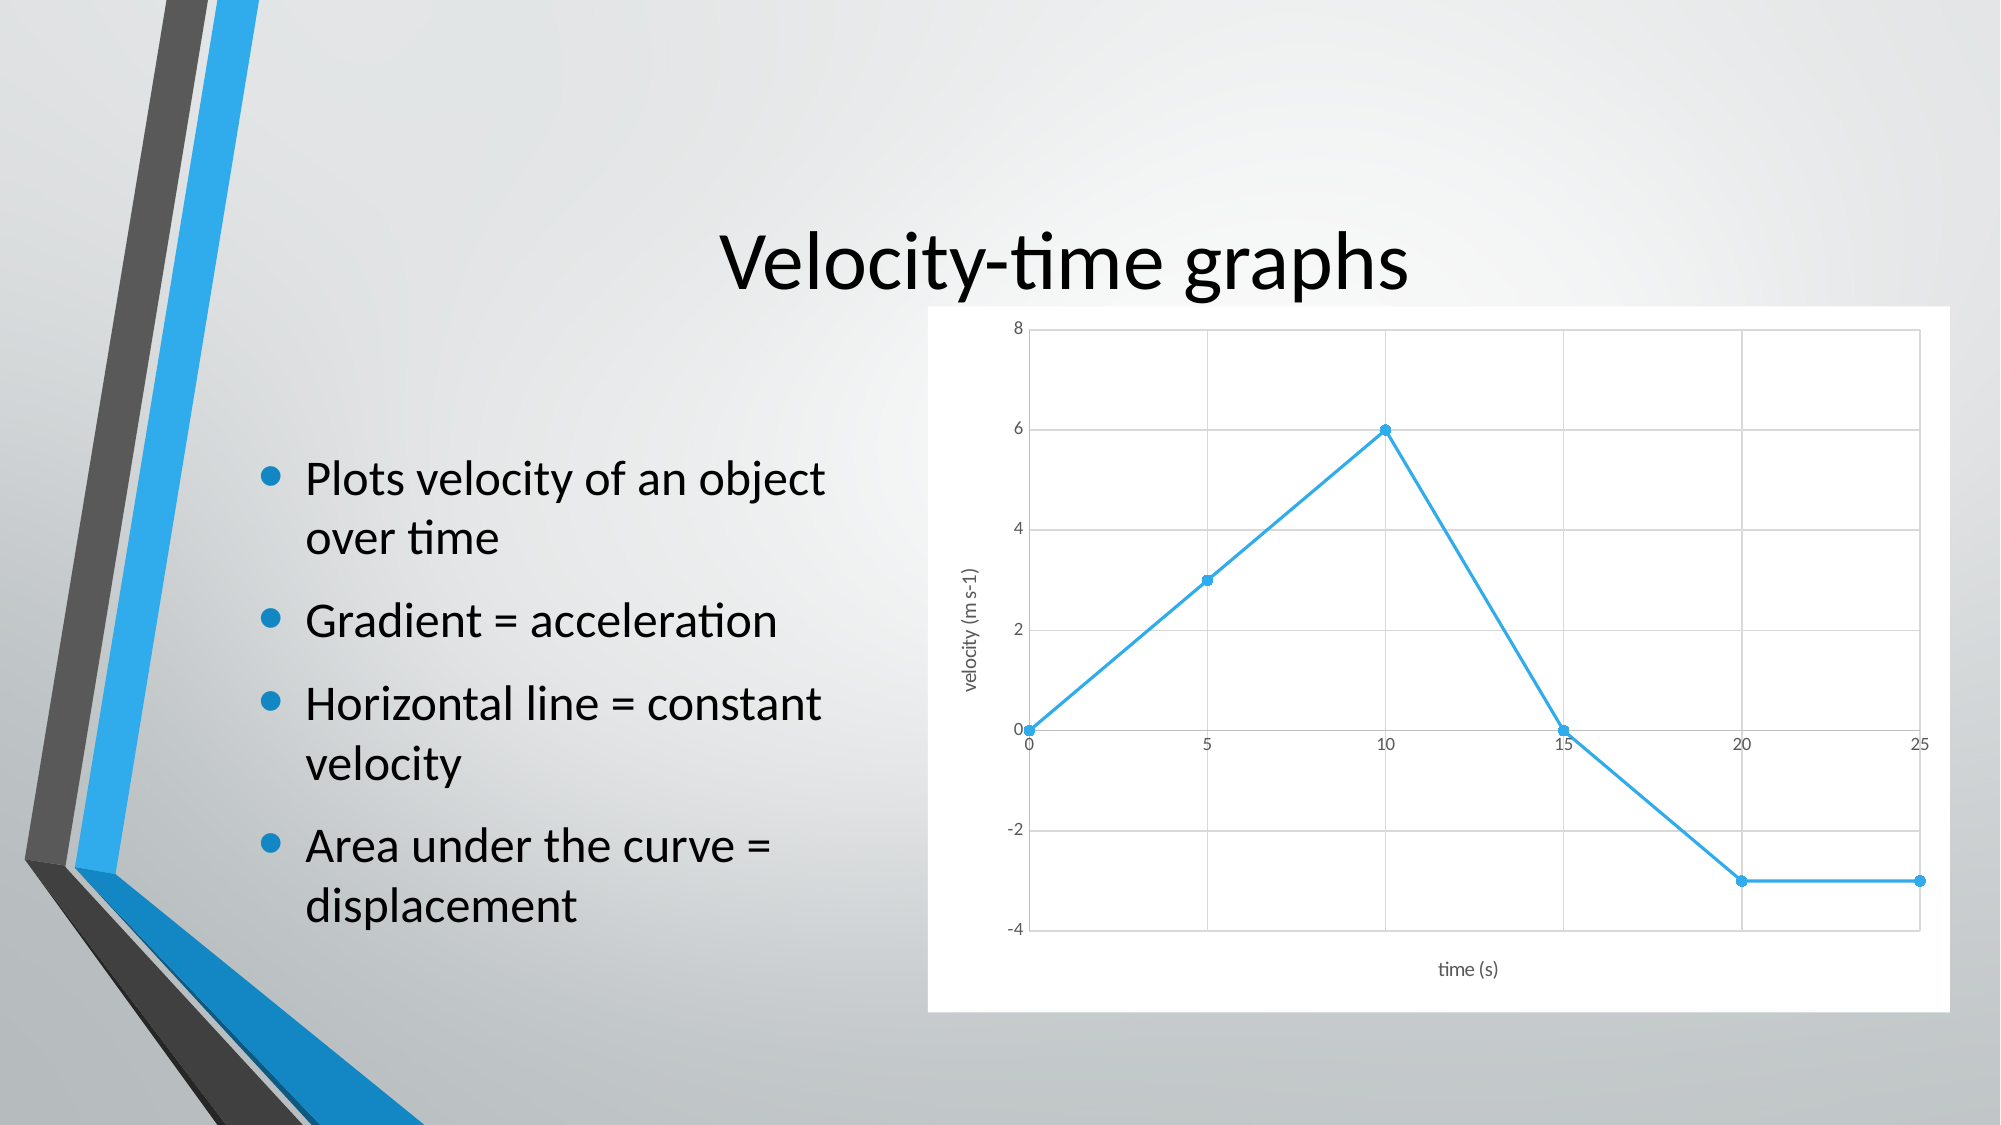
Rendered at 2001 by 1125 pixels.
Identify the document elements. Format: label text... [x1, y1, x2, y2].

list Plots velocity of an object over time Gradient = acceleration Horizontal line = constant velocity Area under the curve = displacement [243, 437, 927, 950]
chart [927, 305, 1951, 1013]
title Velocity-time graphs [243, 112, 1887, 400]
